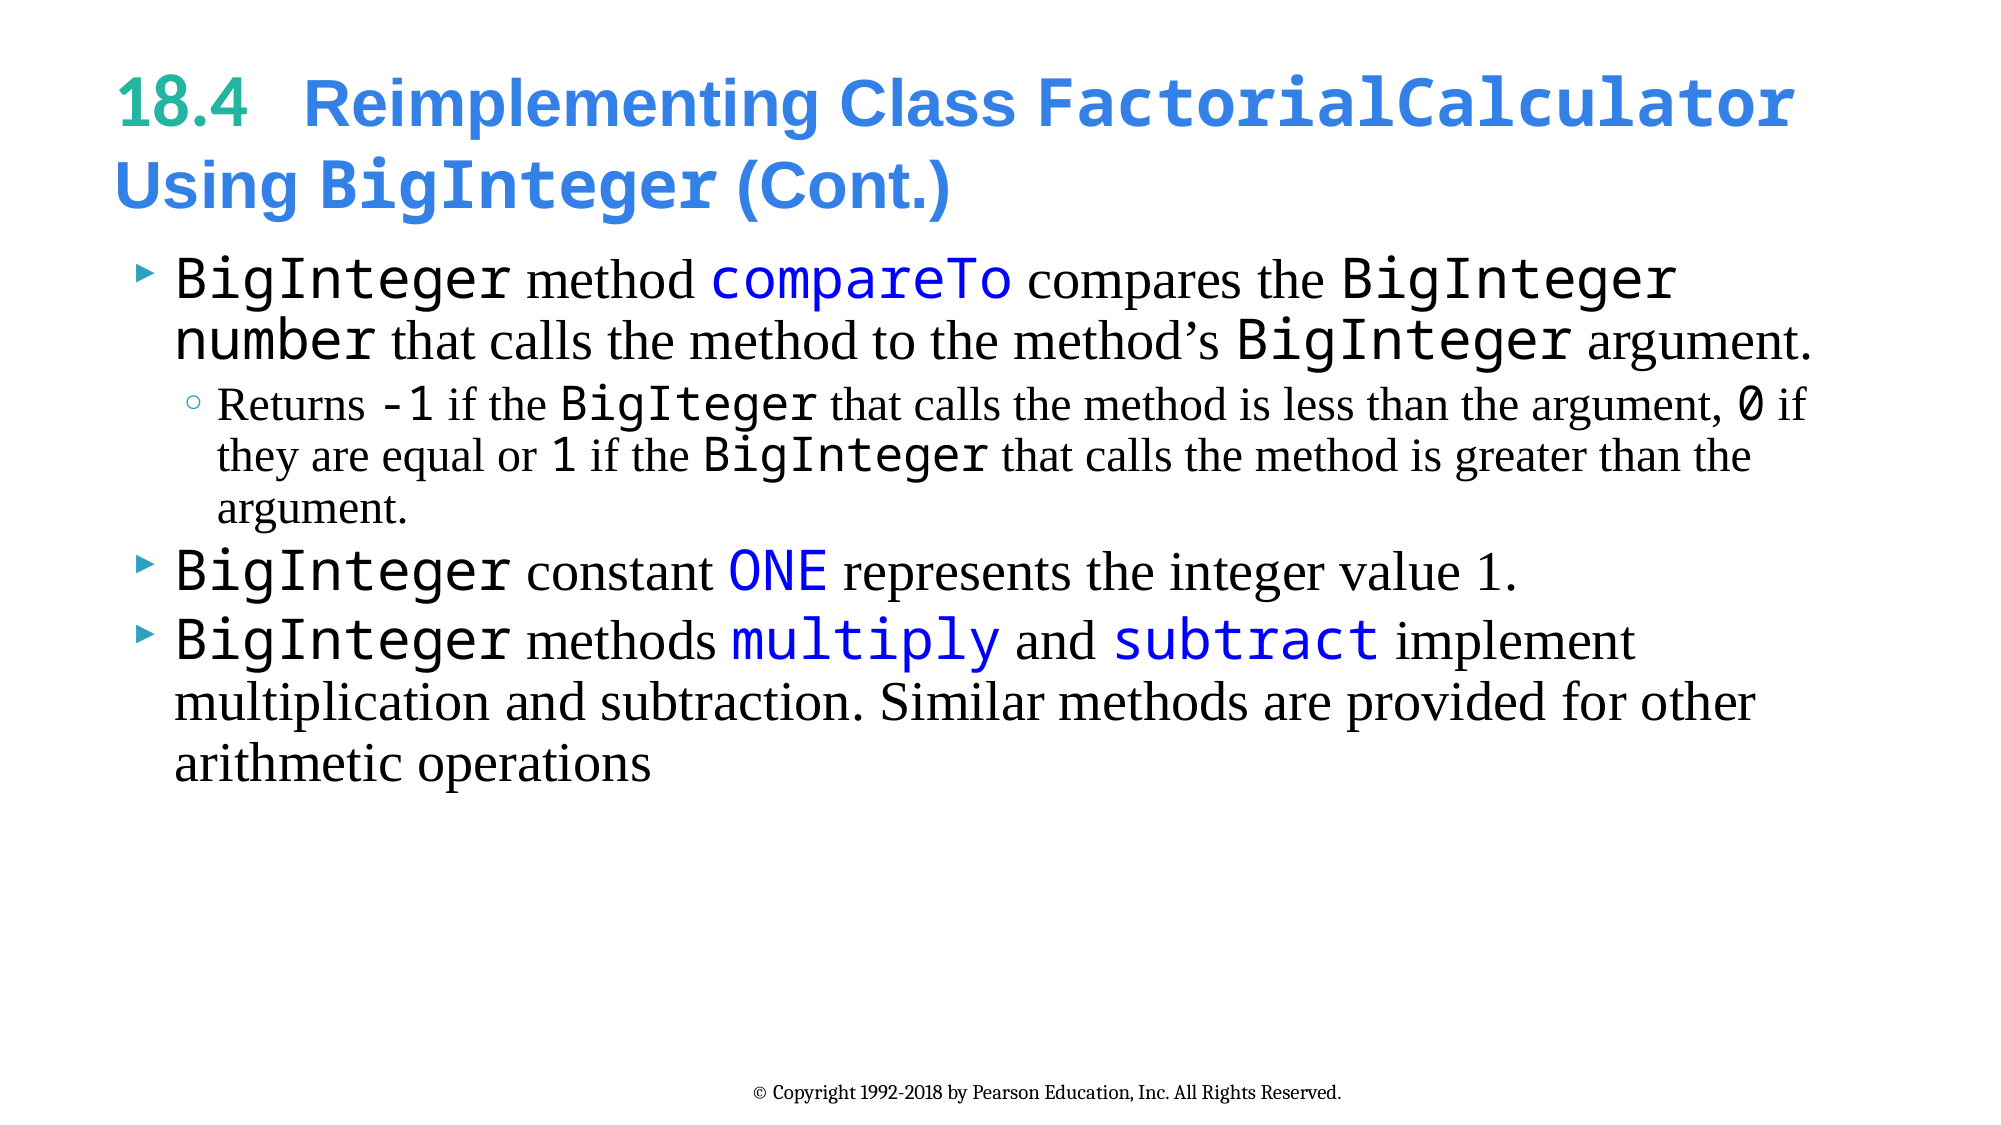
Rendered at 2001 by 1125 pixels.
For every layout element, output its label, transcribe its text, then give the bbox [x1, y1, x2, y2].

footer © Copyright 1992-2018 by Pearson Education, Inc. All Rights Reserved. [736, 1051, 1892, 1112]
list BigInteger method compareTo compares the BigInteger number that calls the method to the method’s BigInteger argument. Returns -1 if the BigIteger that calls the method is less than the argument, 0 if they are equal or 1 if the BigInteger that calls the method is greater than the argument. BigInteger constant ONE represents the integer value 1. BigInteger methods multiply and subtract implement multiplication and subtraction. Similar methods are provided for other arithmetic operations [99, 242, 1900, 986]
title 18.4 Reimplementing Class FactorialCalculator Using BigInteger (Cont.) [99, 42, 1900, 231]
